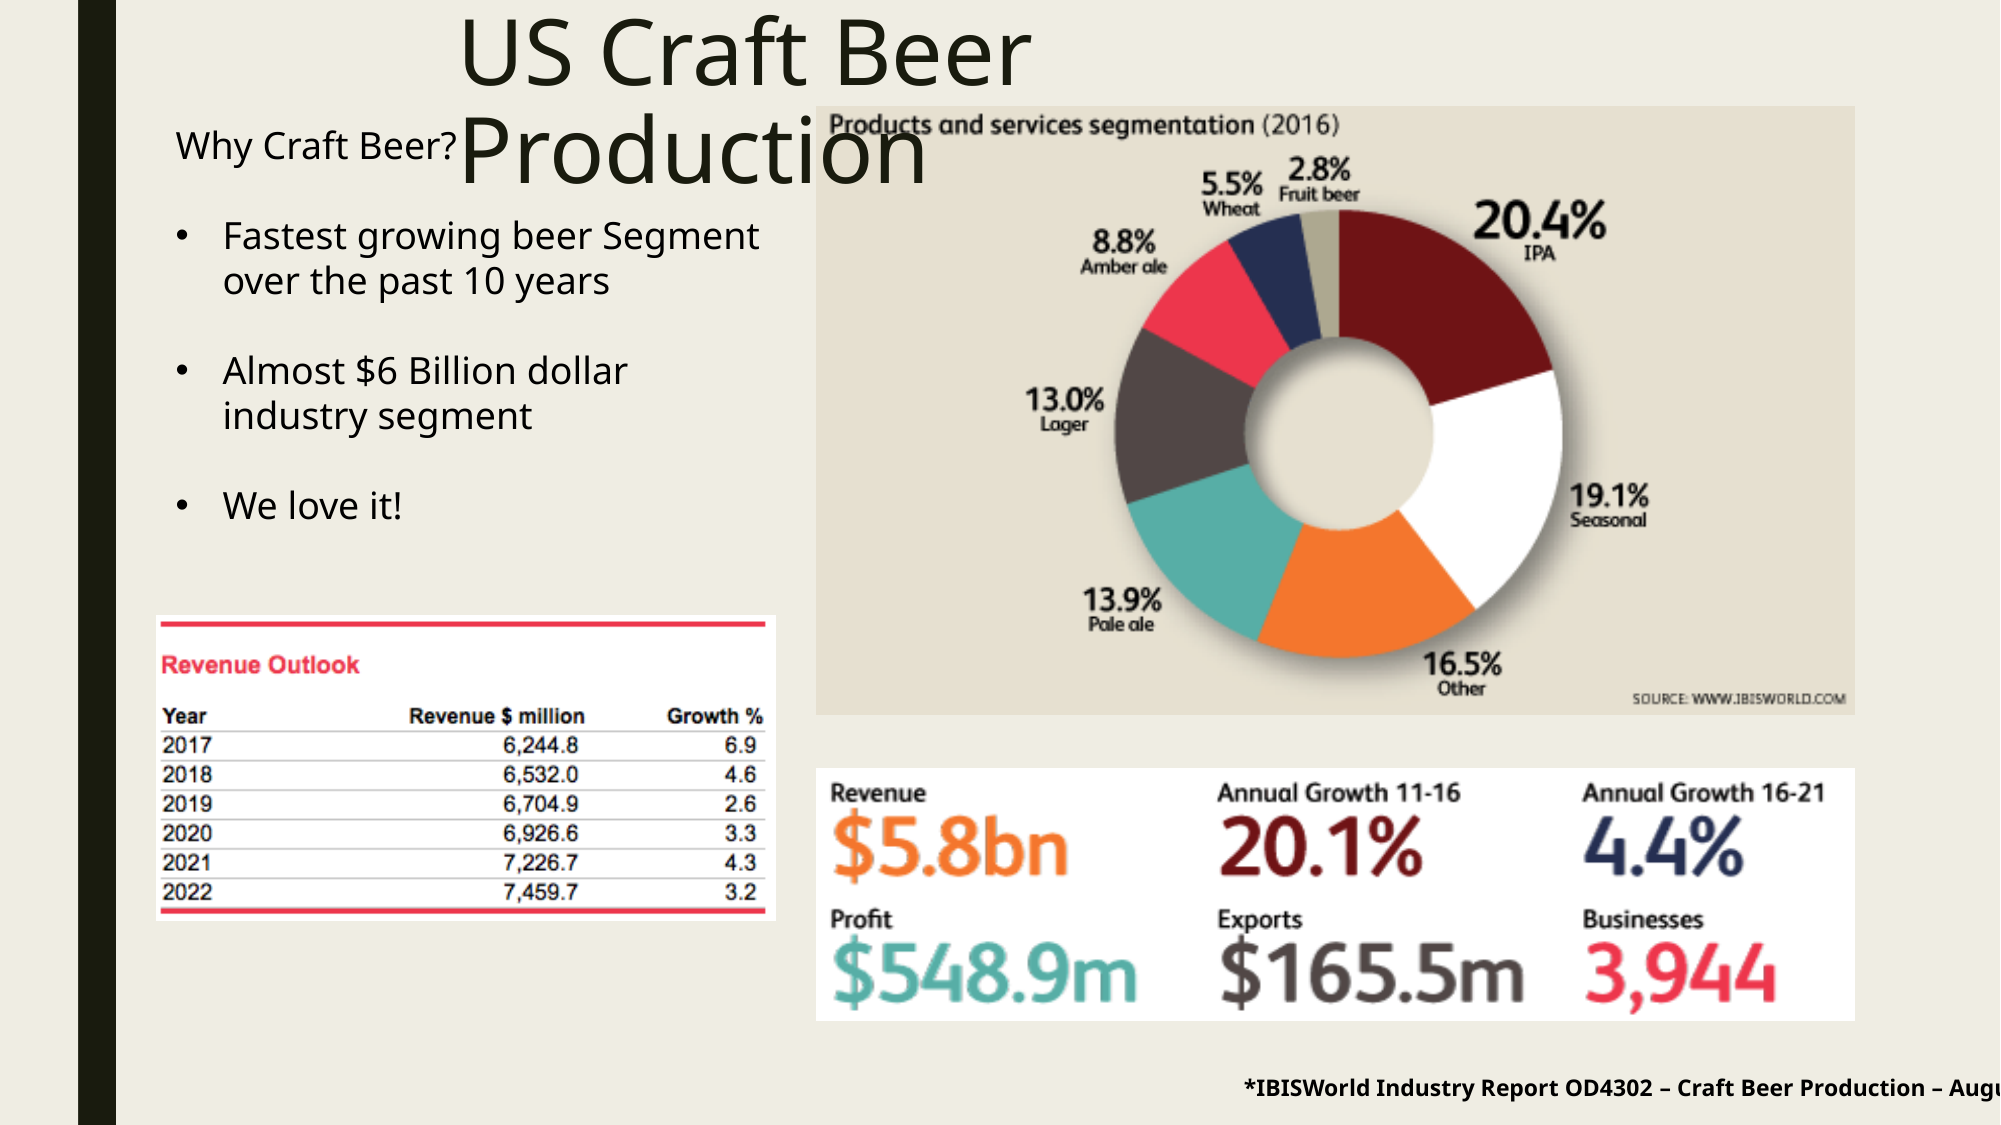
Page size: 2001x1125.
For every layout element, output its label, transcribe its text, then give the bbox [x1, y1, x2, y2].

text_box [76, 0, 119, 1125]
picture [156, 615, 776, 921]
picture [816, 767, 1855, 1021]
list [816, 106, 1855, 715]
title US Craft Beer Production [442, 0, 1541, 115]
text_box Why Craft Beer? Fastest growing beer Segment over the past 10 years Almost $6 Billion dollar industry segment We love it! [160, 114, 787, 534]
text_box *IBISWorld Industry Report OD4302 – Craft Beer Production – August 2016 [1229, 1065, 2000, 1108]
